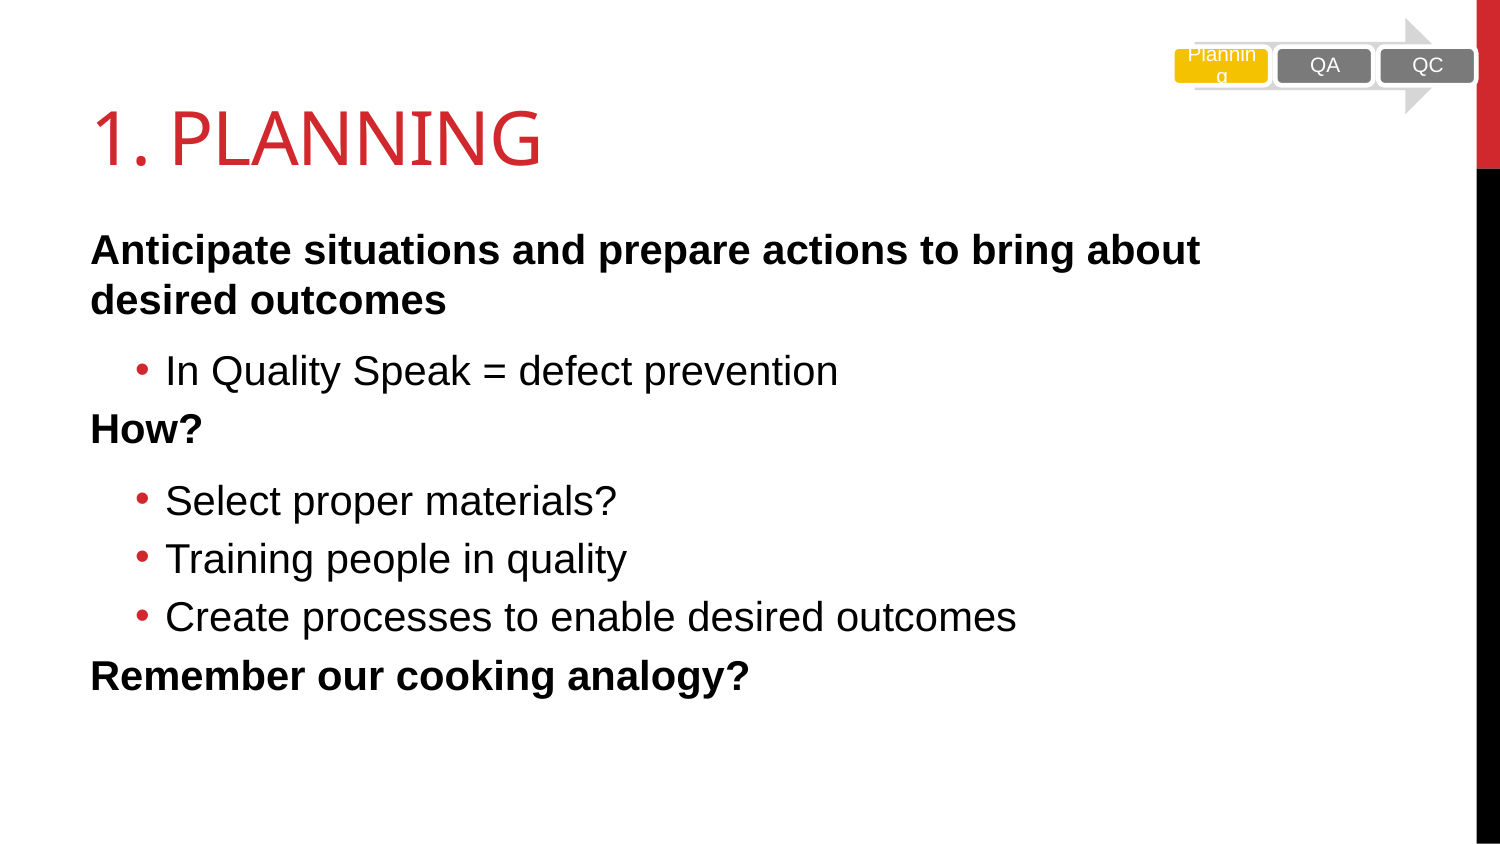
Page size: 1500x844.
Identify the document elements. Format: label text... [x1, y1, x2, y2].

list Anticipate situations and prepare actions to bring about desired outcomes In Quality Speak = defect prevention How? Select proper materials? Training people in quality Create processes to enable desired outcomes Remember our cooking analogy? [75, 215, 1325, 754]
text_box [1171, 17, 1478, 115]
title 1. Planning [75, 18, 1025, 188]
